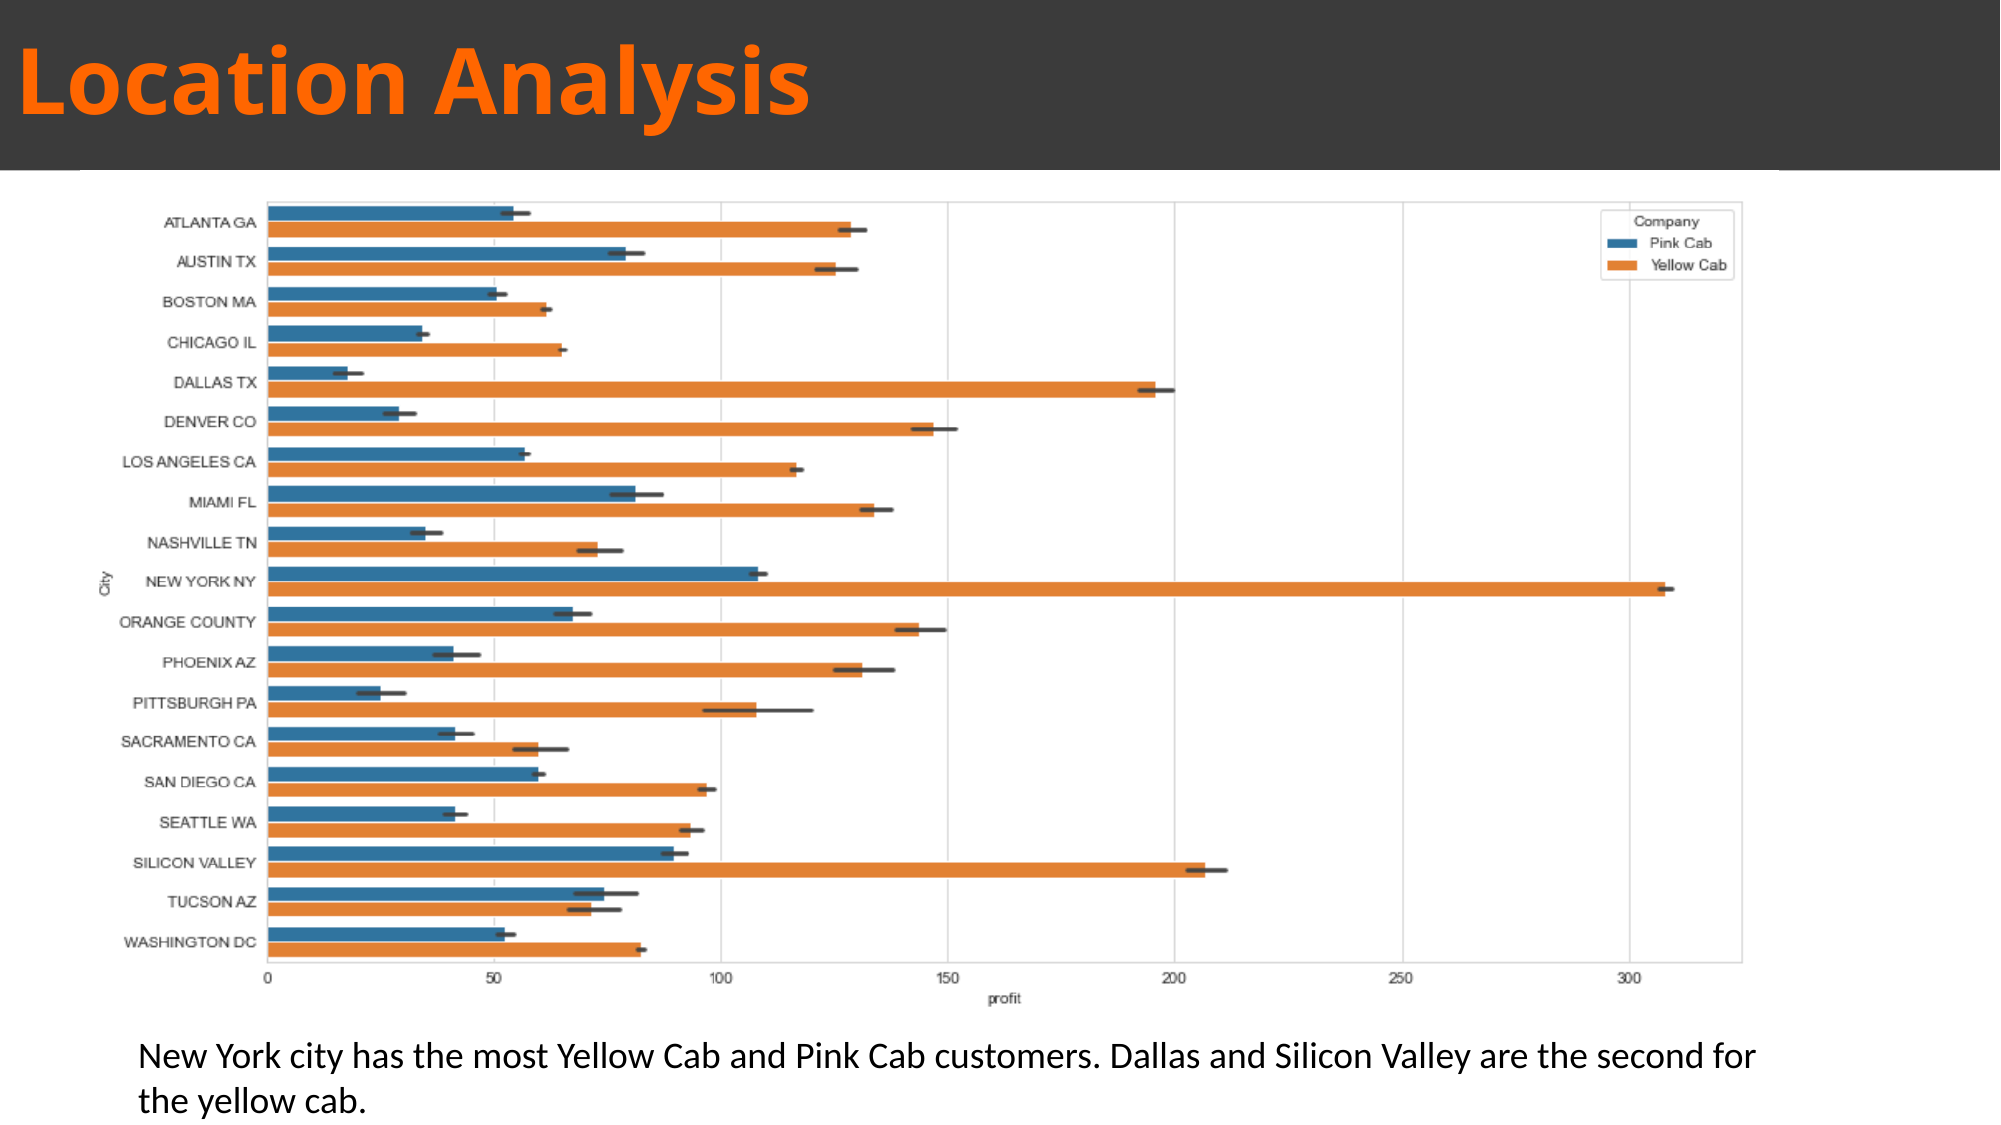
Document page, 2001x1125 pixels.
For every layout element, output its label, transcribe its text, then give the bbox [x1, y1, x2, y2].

title Location Analysis [0, 0, 2000, 171]
text_box New York city has the most Yellow Cab and Pink Cab customers. Dallas and Silicon Valley are the second for the yellow cab. [123, 1023, 1807, 1125]
picture [80, 170, 1779, 1044]
